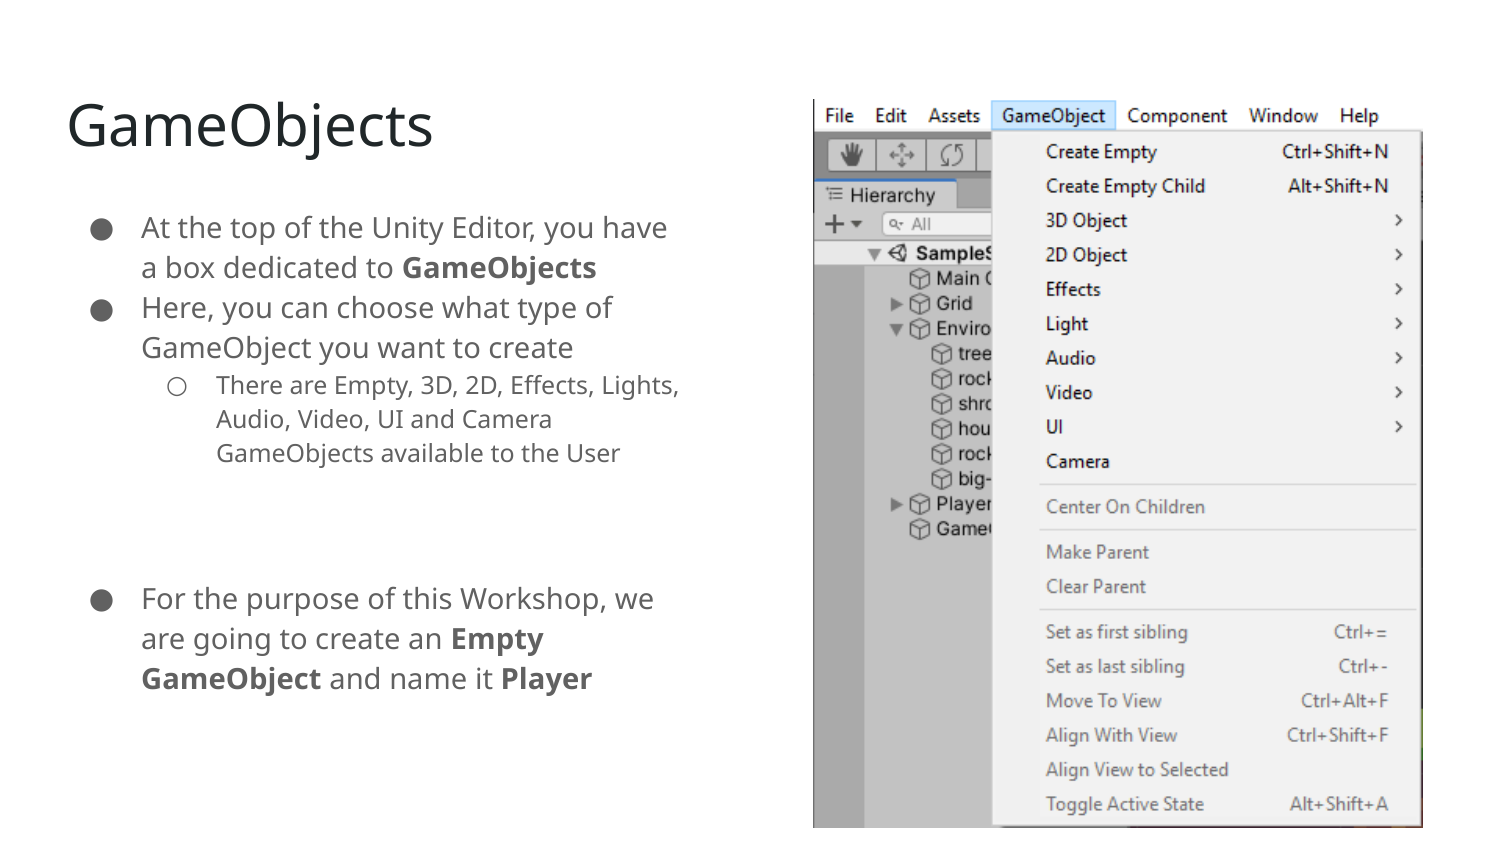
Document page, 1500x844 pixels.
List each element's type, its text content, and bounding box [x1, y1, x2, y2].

picture [812, 98, 1423, 828]
title GameObjects [51, 72, 1449, 167]
list At the top of the Unity Editor, you have a box dedicated to GameObjects Here, you can choose what type of GameObject you want to create There are Empty, 3D, 2D, Effects, Lights, Audio, Video, UI and Camera GameObjects available to the User For the purpose of this Workshop, we are going to create an Empty GameObject and name it Player [51, 189, 708, 750]
